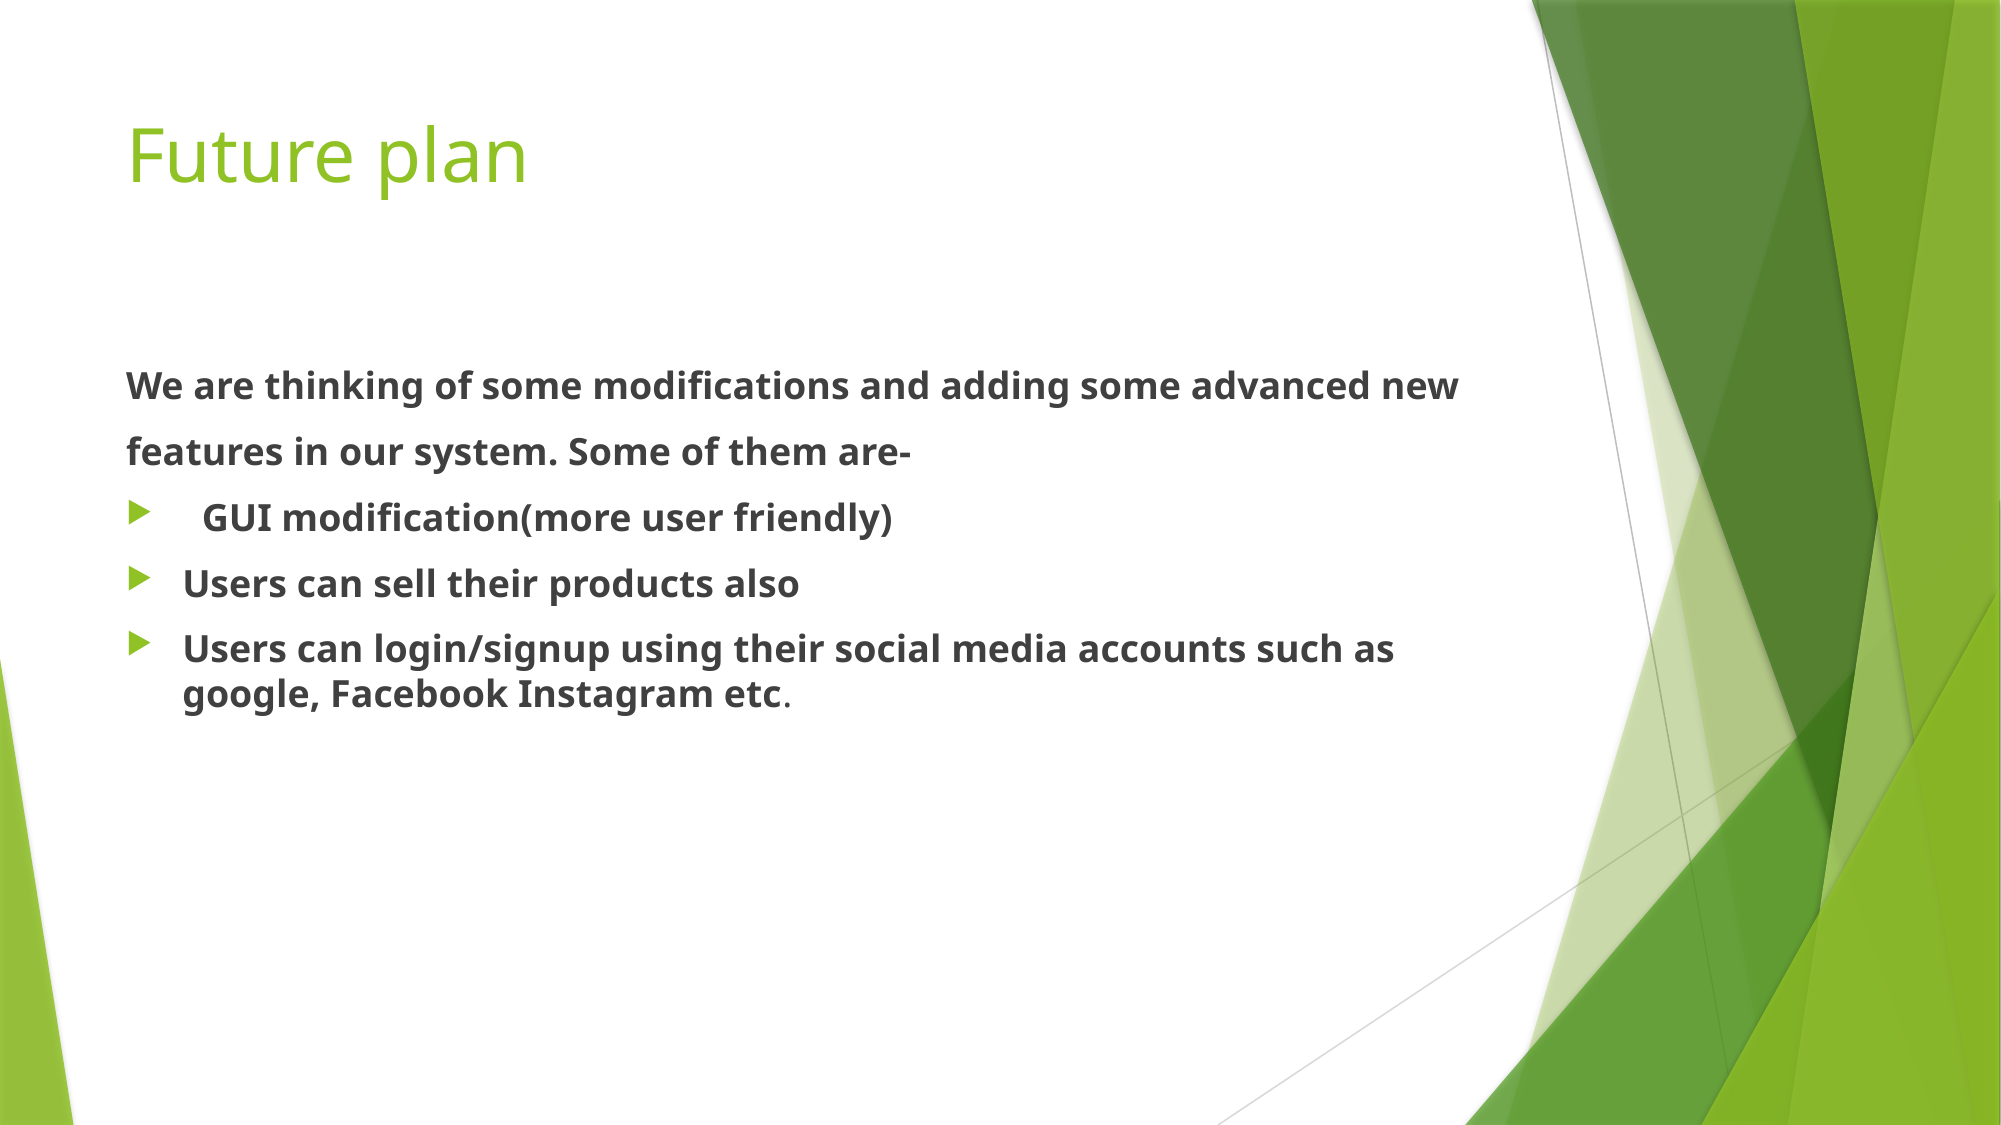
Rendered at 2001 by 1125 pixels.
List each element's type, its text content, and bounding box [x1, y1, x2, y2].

title Future plan [111, 99, 1522, 317]
list We are thinking of some modifications and adding some advanced new features in our system. Some of them are- GUI modification(more user friendly) Users can sell their products also Users can login/signup using their social media accounts such as google, Facebook Instagram etc. [111, 354, 1522, 992]
